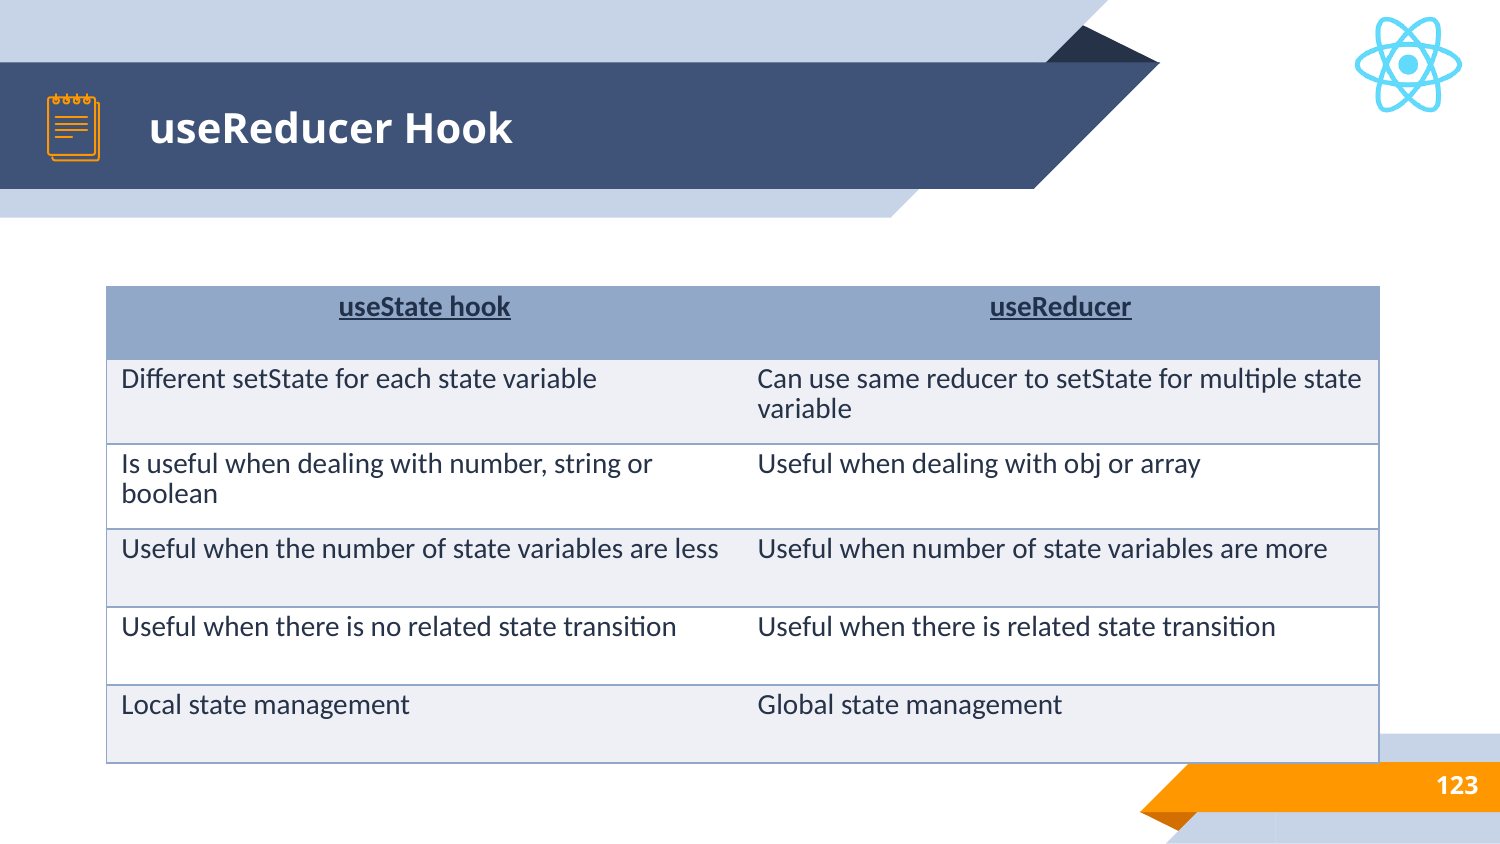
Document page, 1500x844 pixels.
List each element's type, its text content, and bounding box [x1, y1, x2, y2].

table_cell Global state management [743, 686, 1378, 762]
picture [1316, 0, 1500, 130]
table_cell Useful when number of state variables are more [743, 530, 1378, 606]
title useReducer Hook [133, 64, 997, 190]
table_header useReducer [743, 288, 1378, 358]
table_cell Useful when the number of state variables are less [107, 530, 743, 606]
table_header useState hook [107, 288, 743, 358]
table_cell Different setState for each state variable [107, 360, 743, 443]
table_cell Useful when there is related state transition [743, 608, 1378, 684]
slide_number 123 [1249, 760, 1494, 813]
table_cell Can use same reducer to setState for multiple state variable [743, 360, 1378, 443]
table_cell Useful when there is no related state transition [107, 608, 743, 684]
table_cell Is useful when dealing with number, string or boolean [107, 445, 743, 528]
table_cell Useful when dealing with obj or array [743, 445, 1378, 528]
table_cell Local state management [107, 686, 743, 762]
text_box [47, 93, 100, 161]
text_box [84, 257, 1430, 683]
